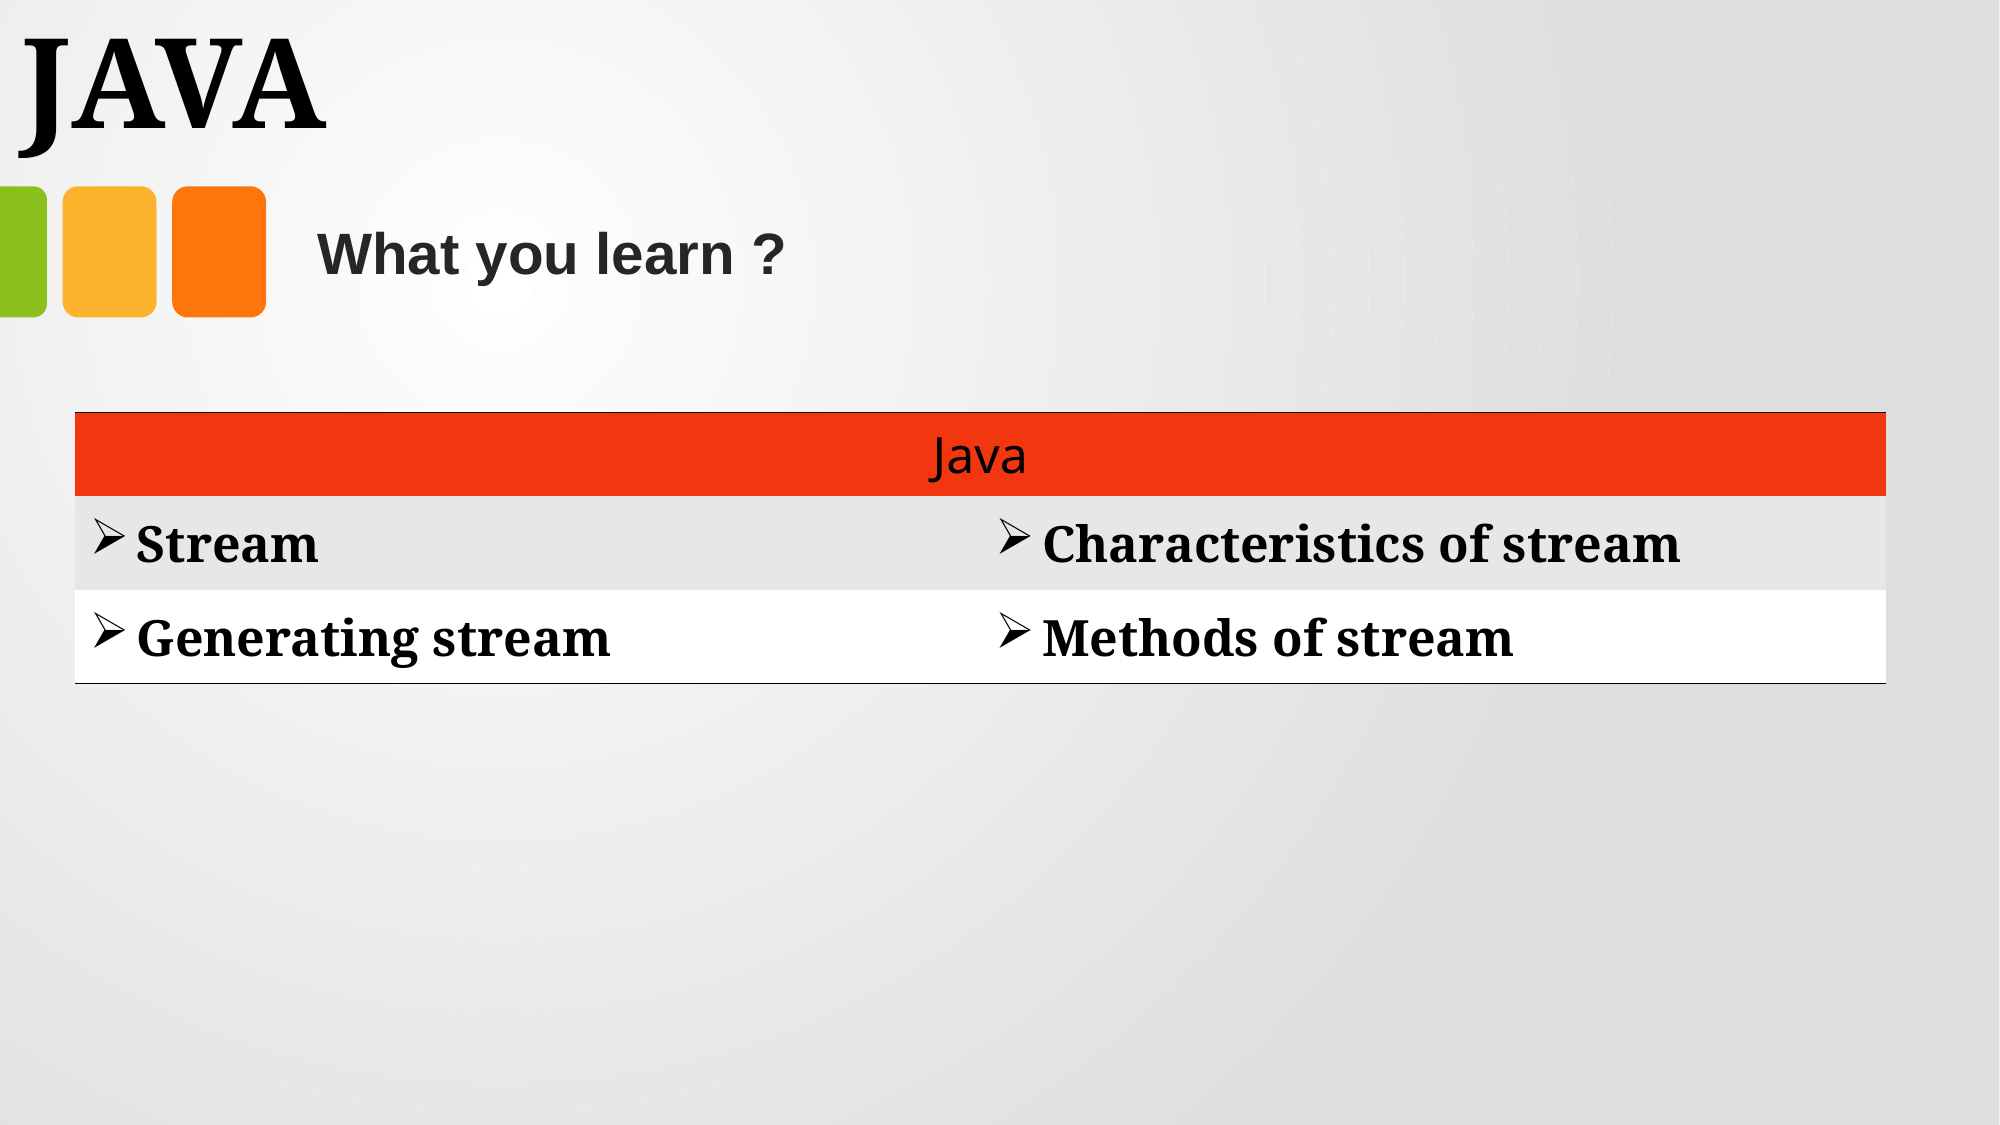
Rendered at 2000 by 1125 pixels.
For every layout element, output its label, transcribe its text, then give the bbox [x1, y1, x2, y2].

table_cell Stream [75, 496, 980, 590]
table_cell Characteristics of stream [980, 496, 1886, 590]
table_cell Generating stream [75, 590, 980, 683]
text_box What you learn ? [302, 208, 819, 294]
table_header Java [75, 413, 1886, 496]
title JAVA [1, 24, 1713, 163]
table_cell Methods of stream [980, 590, 1886, 683]
